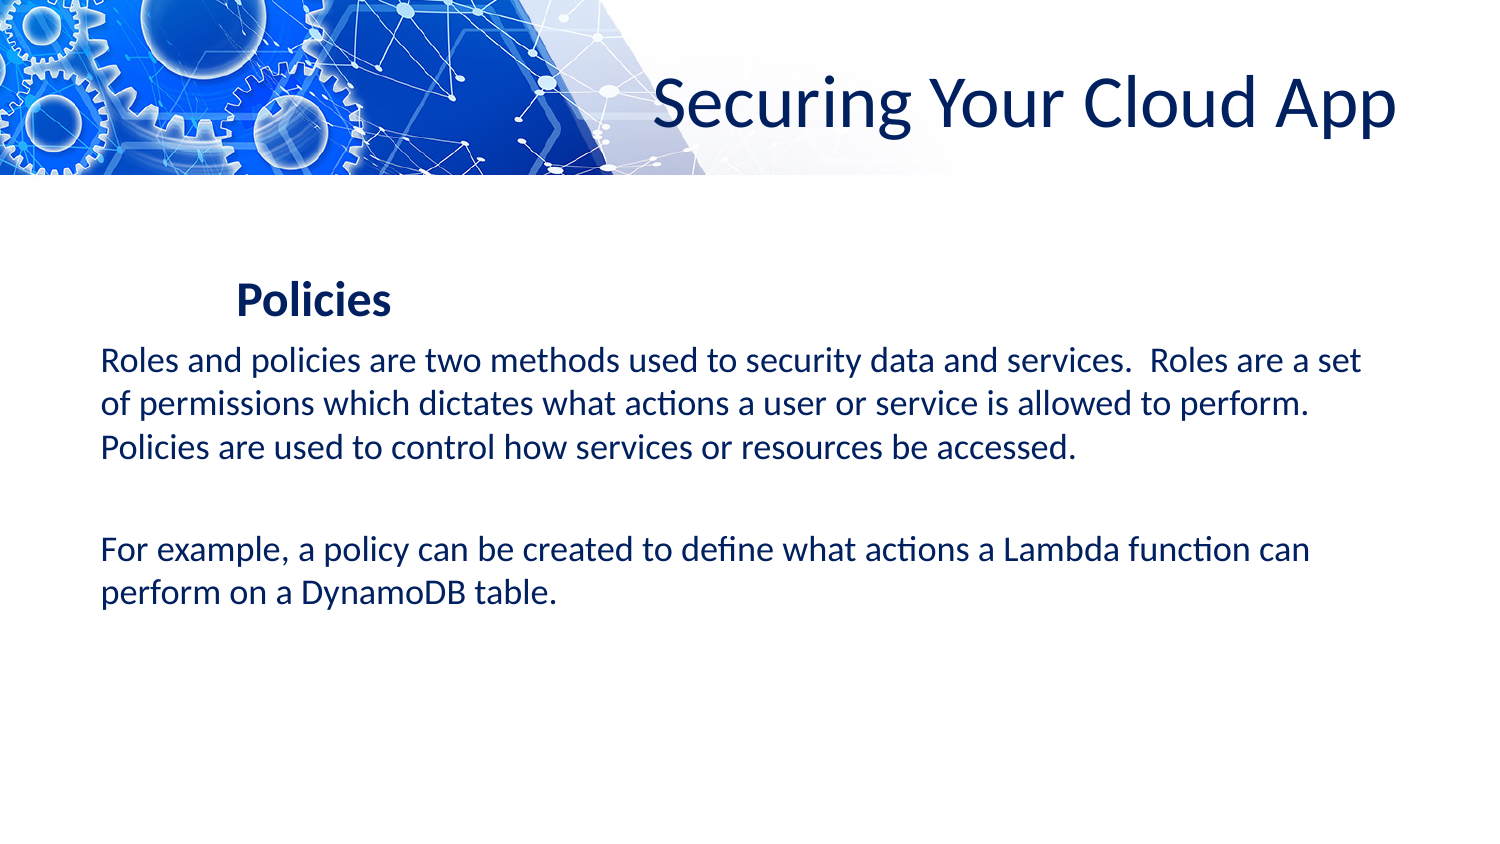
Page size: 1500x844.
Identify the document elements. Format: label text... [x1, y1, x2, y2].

title Securing Your Cloud App [86, 34, 1414, 161]
picture [0, 0, 1500, 844]
list Policies [85, 255, 543, 328]
list Roles and policies are two methods used to security data and services. Roles are a set of permissions which dictates what actions a user or service is allowed to perform. Policies are used to control how services or resources be accessed. For example, a policy can be created to define what actions a Lambda function can perform on a DynamoDB table. [85, 328, 1414, 620]
